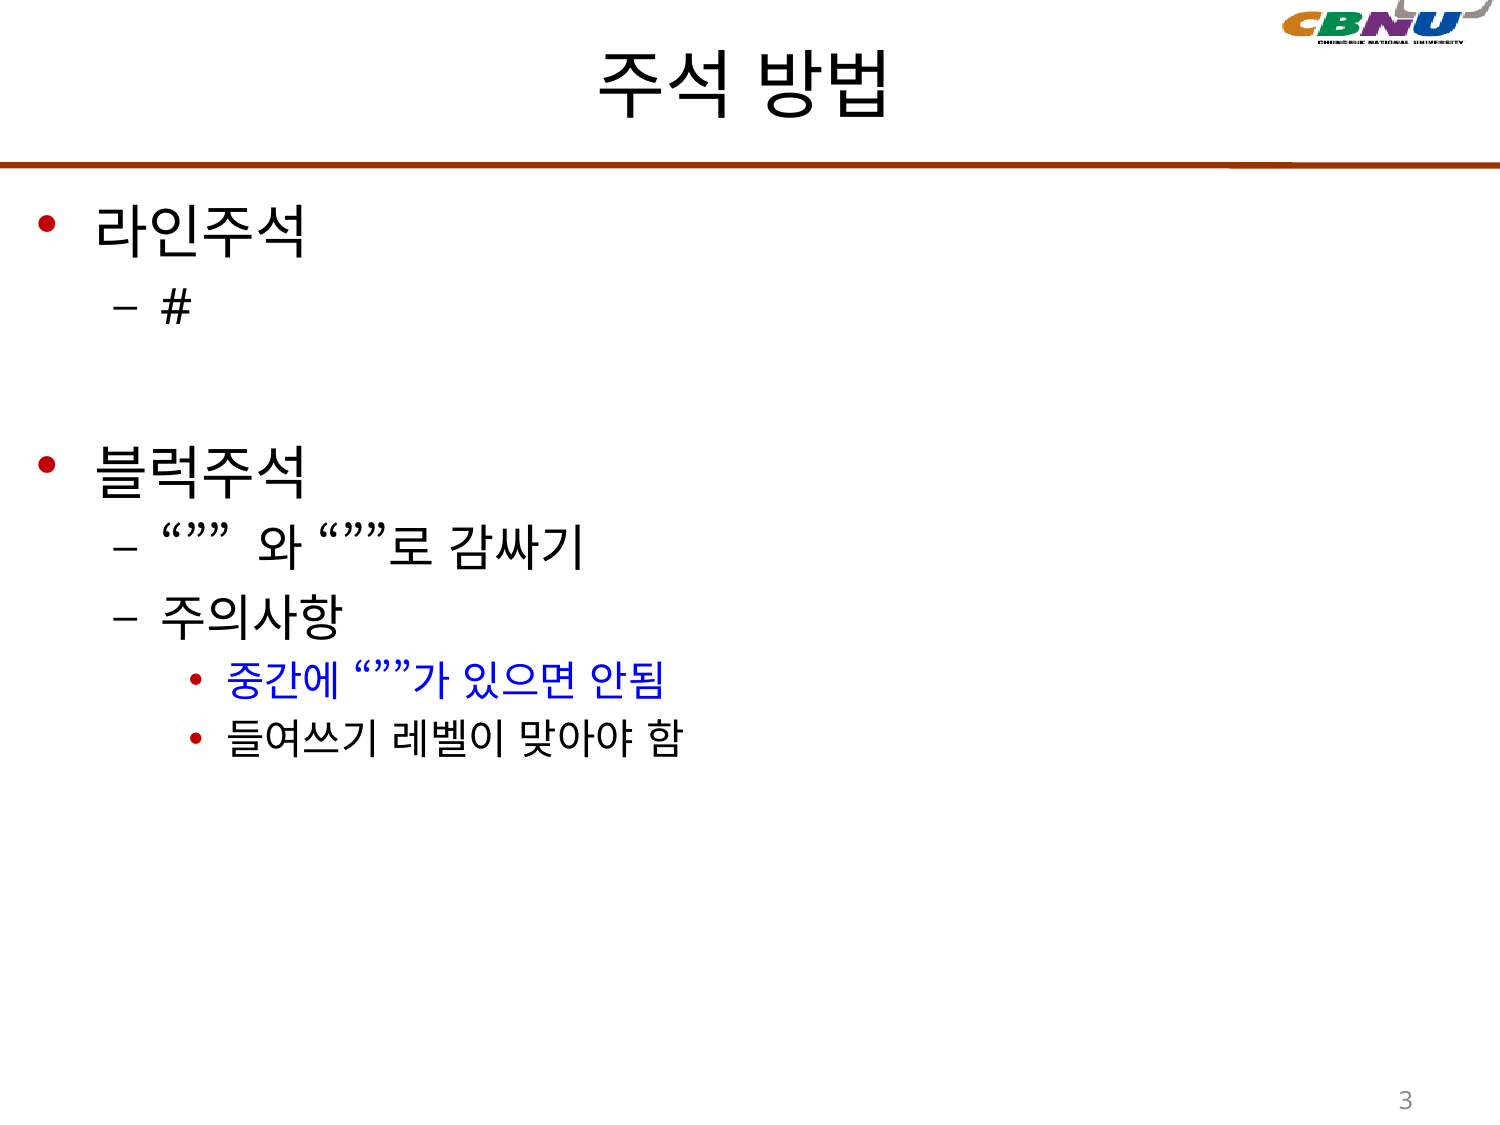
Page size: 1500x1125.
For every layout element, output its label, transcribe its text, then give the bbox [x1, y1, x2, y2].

slide_number 3 [1078, 1078, 1429, 1125]
title 주석 방법 [70, 23, 1421, 143]
list 라인주석 # 블럭주석 “”” 와 “””로 감싸기 주의사항 중간에 “””가 있으면 안됨 들여쓰기 레벨이 맞아야 함 [23, 187, 1465, 1067]
picture [1277, 0, 1500, 47]
